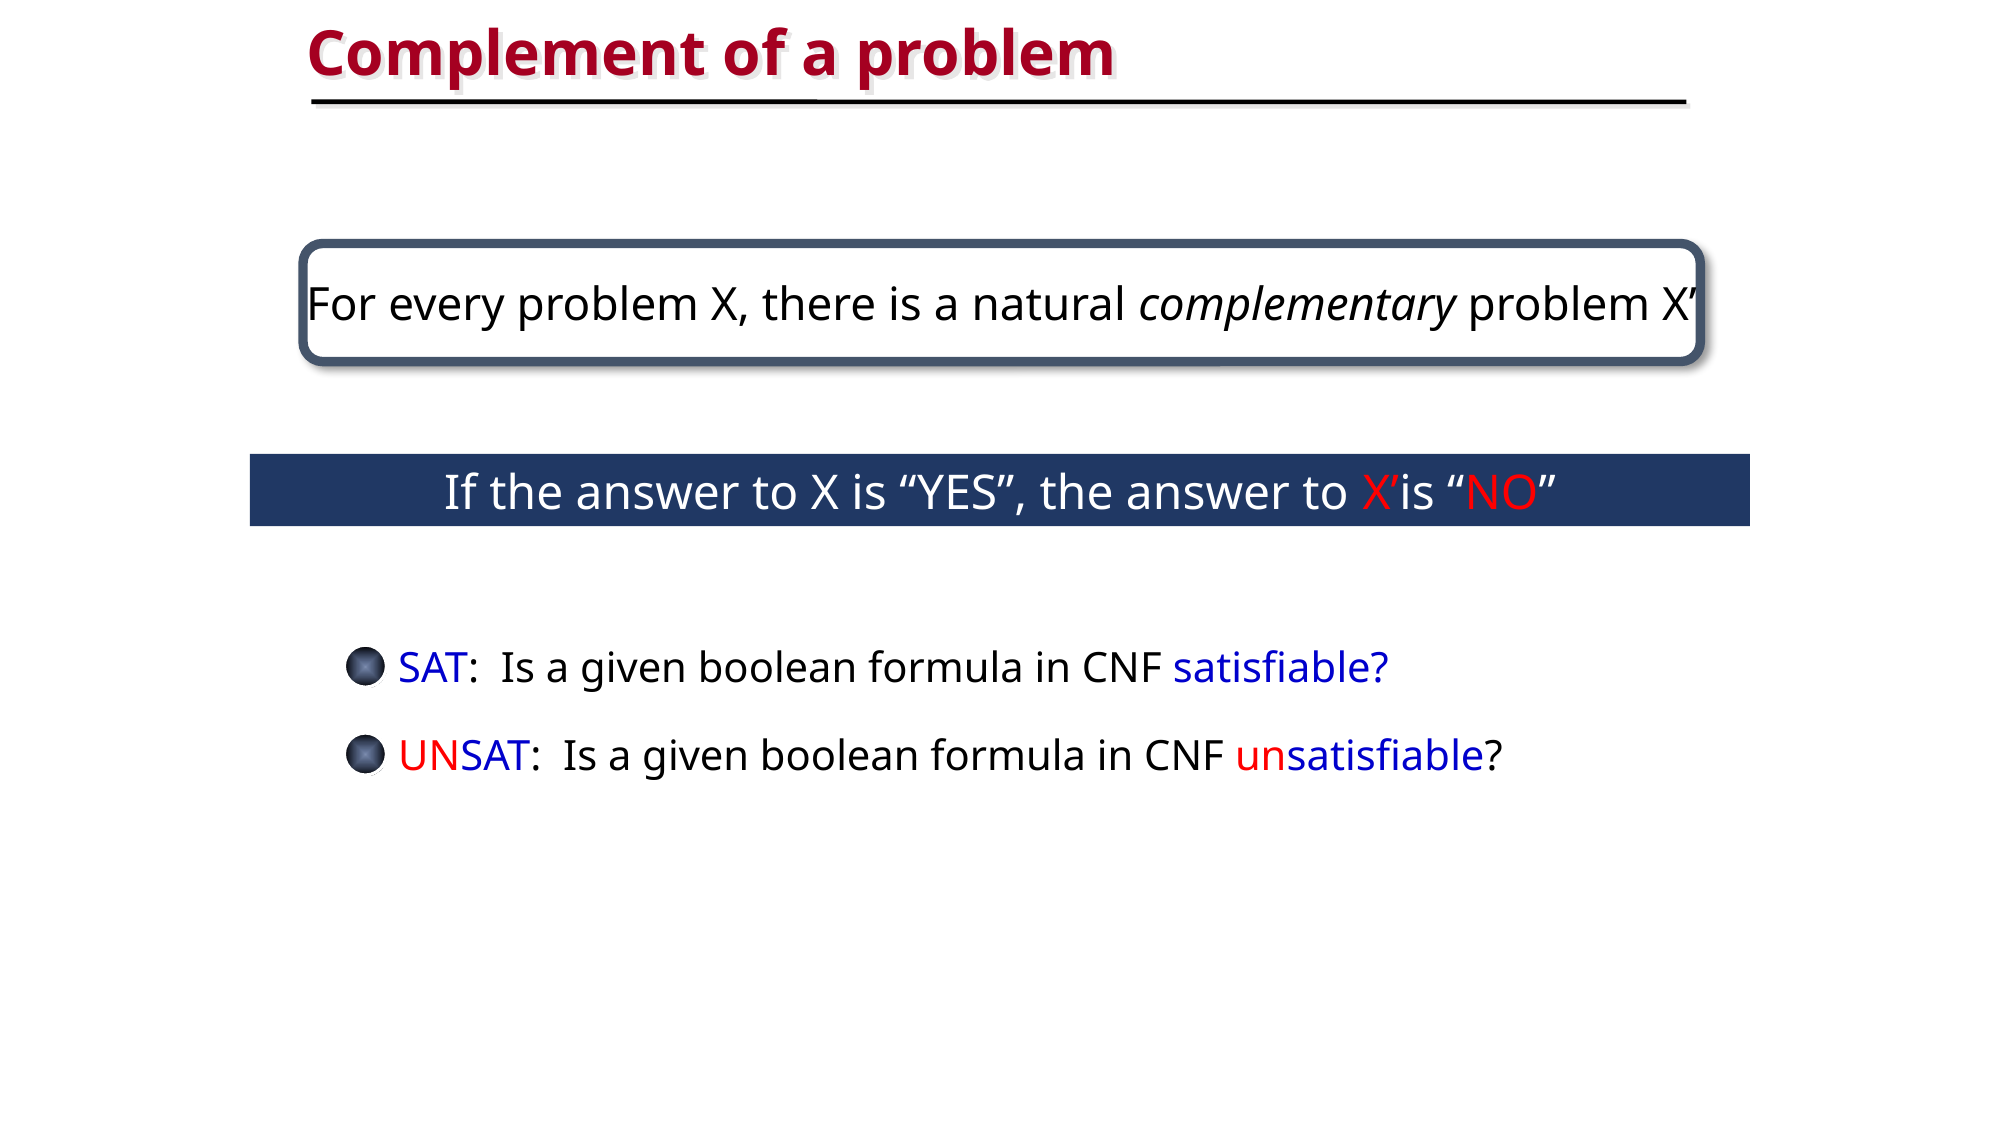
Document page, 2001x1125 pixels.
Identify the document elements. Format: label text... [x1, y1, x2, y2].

text_box Complement of a problem [291, 1, 1566, 102]
text_box If the answer to X is “YES”, the answer to X’is “NO” [249, 453, 1750, 527]
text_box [344, 633, 1703, 699]
text_box For every problem X, there is a natural complementary problem X’ [303, 243, 1701, 362]
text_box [344, 721, 1703, 787]
